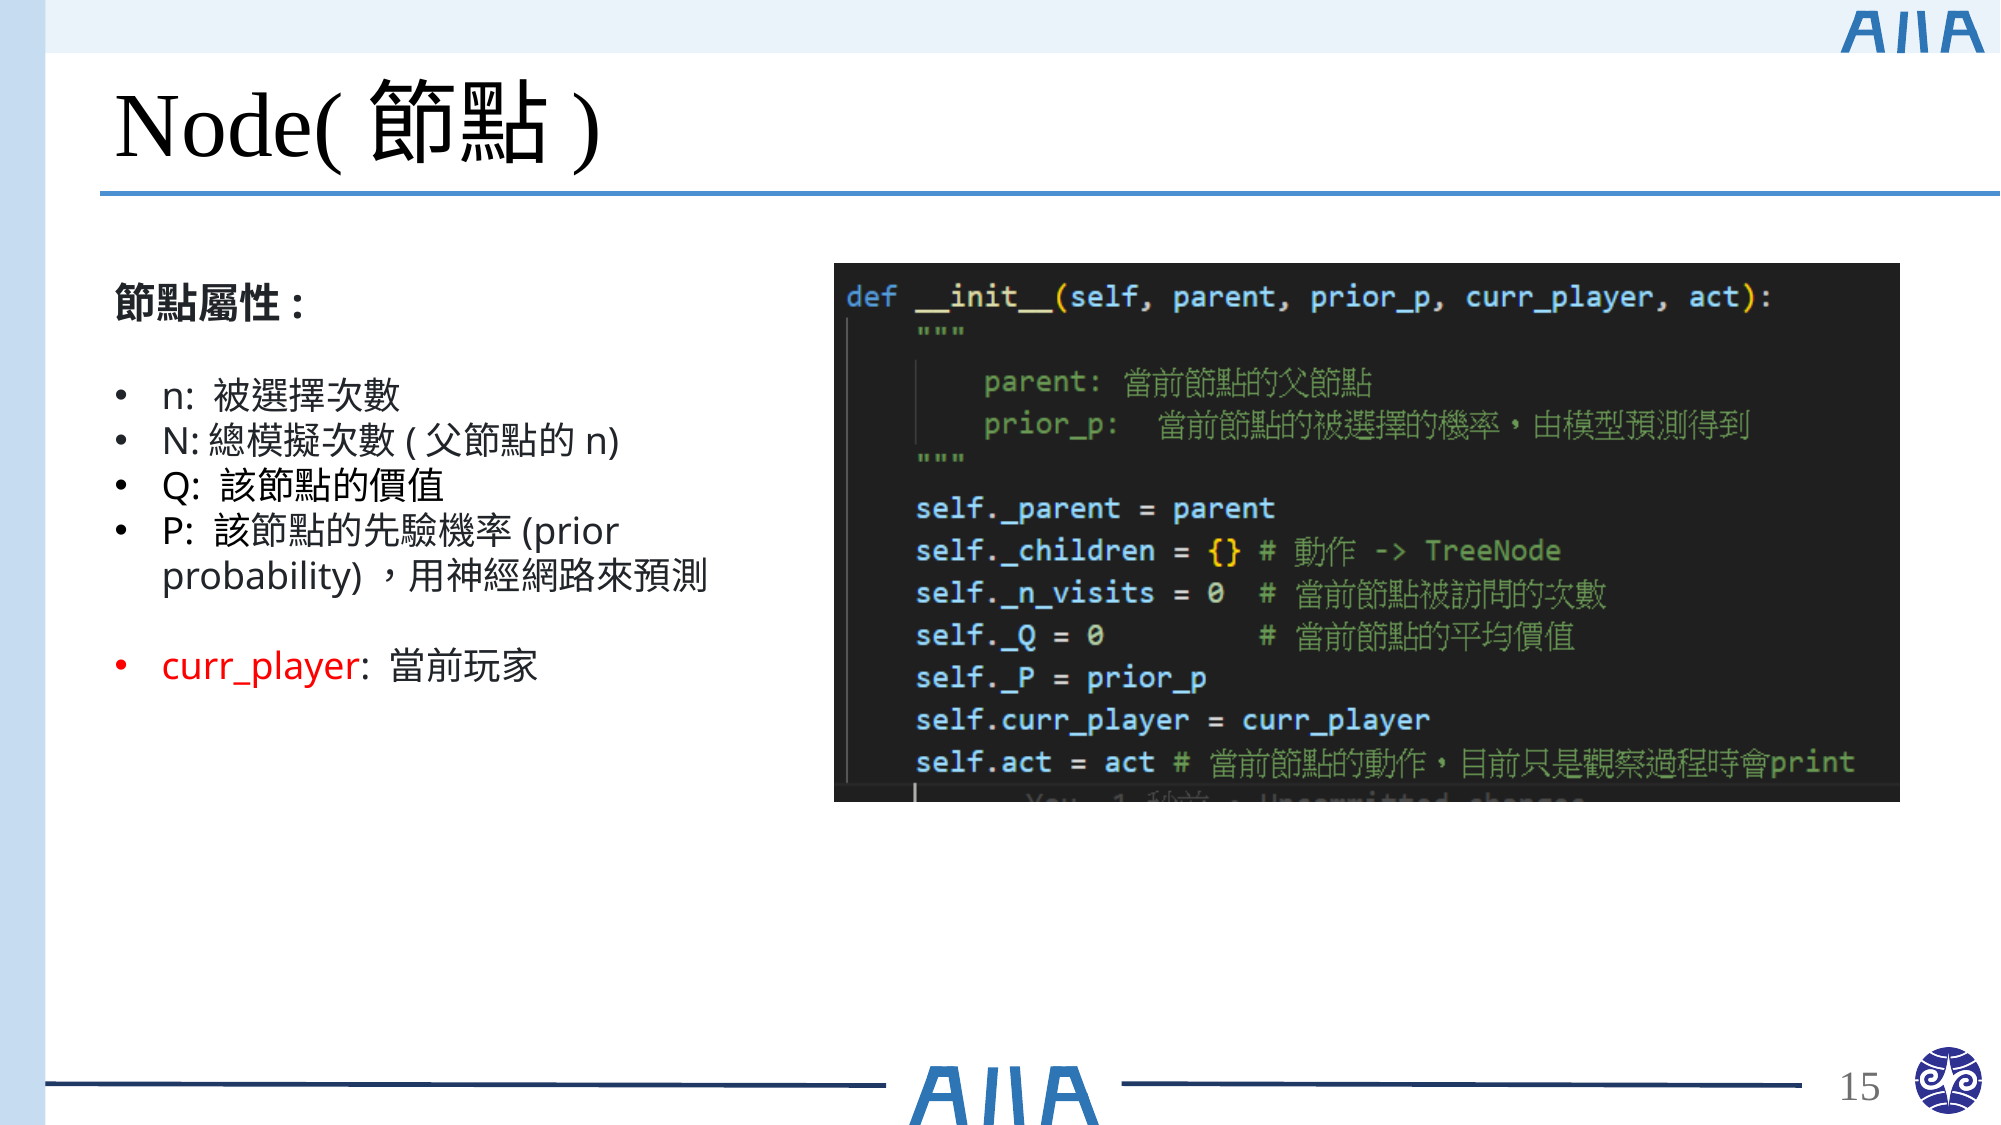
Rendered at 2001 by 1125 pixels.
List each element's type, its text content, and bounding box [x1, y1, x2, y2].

text_box 節點屬性: n: 被選擇次數 N:總模擬次數(父節點的n) Q: 該節點的價值 P: 該節點的先驗機率(prior probability)，用神經網路來預測 curr_player: 當前玩家 [99, 269, 834, 740]
picture [1915, 1047, 1982, 1114]
title Node(節點) [99, 59, 1863, 194]
picture [834, 263, 1900, 802]
